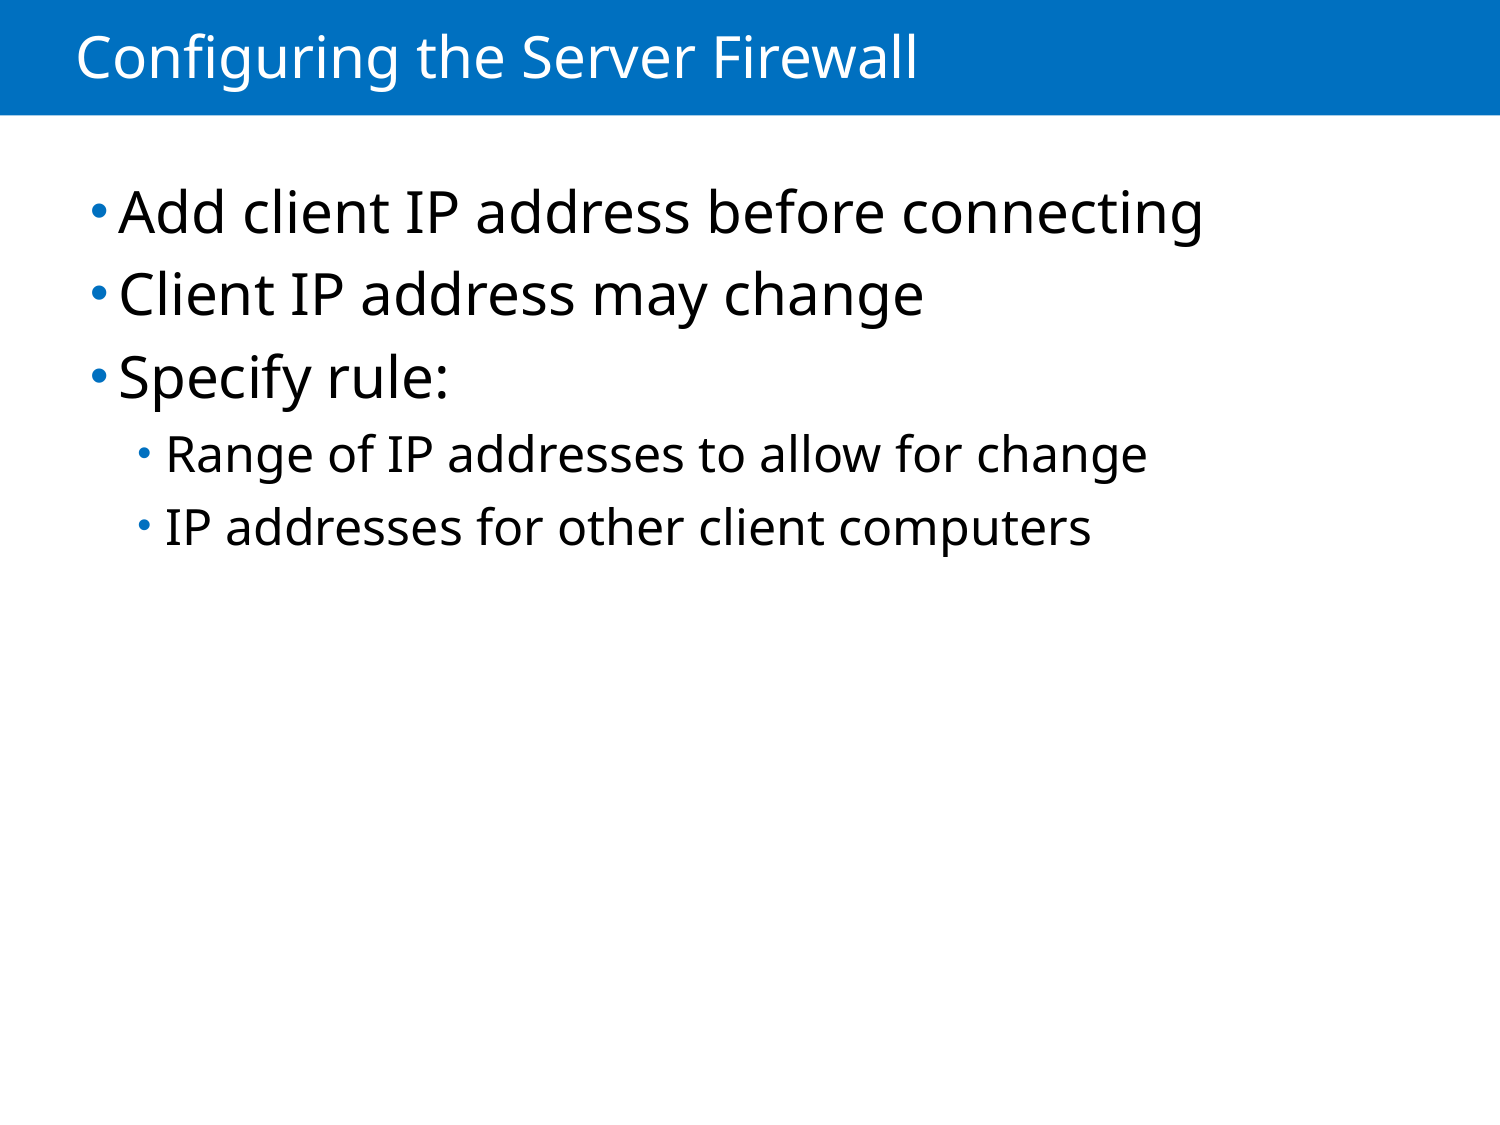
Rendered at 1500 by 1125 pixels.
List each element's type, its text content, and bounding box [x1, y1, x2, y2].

title Configuring the Server Firewall [75, 0, 1351, 122]
text_box Add client IP address before connecting Client IP address may change Specify rule: Range of IP addresses to allow for change IP addresses for other client computers [75, 167, 1408, 1012]
